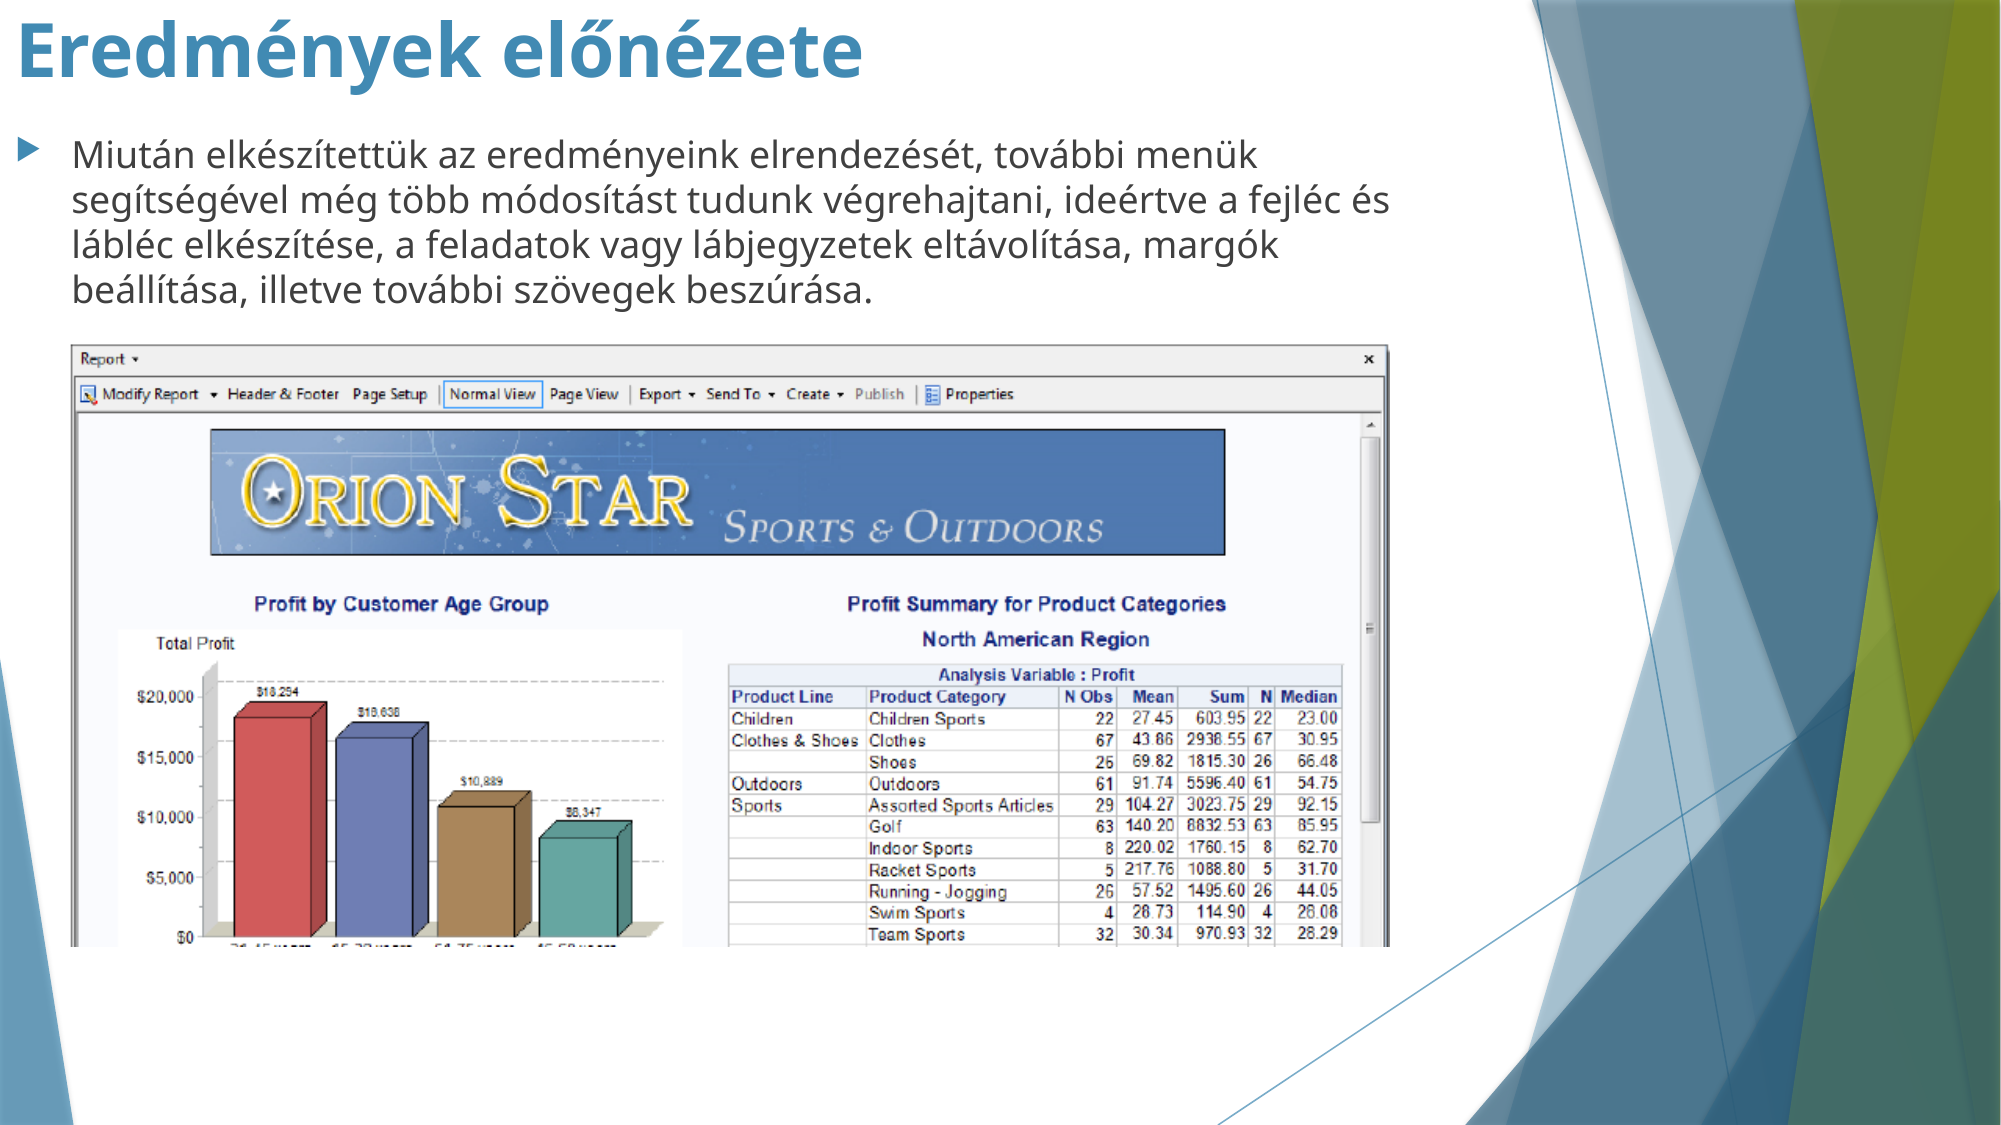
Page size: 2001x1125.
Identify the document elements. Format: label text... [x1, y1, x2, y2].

list Miután elkészítettük az eredményeink elrendezését, további menük segítségével még több módosítást tudunk végrehajtani, ideértve a fejléc és lábléc elkészítése, a feladatok vagy lábjegyzetek eltávolítása, margók beállítása, illetve további szövegek beszúrása. [0, 123, 1411, 761]
picture [68, 339, 1390, 948]
title Eredmények előnézete [0, 0, 1585, 212]
